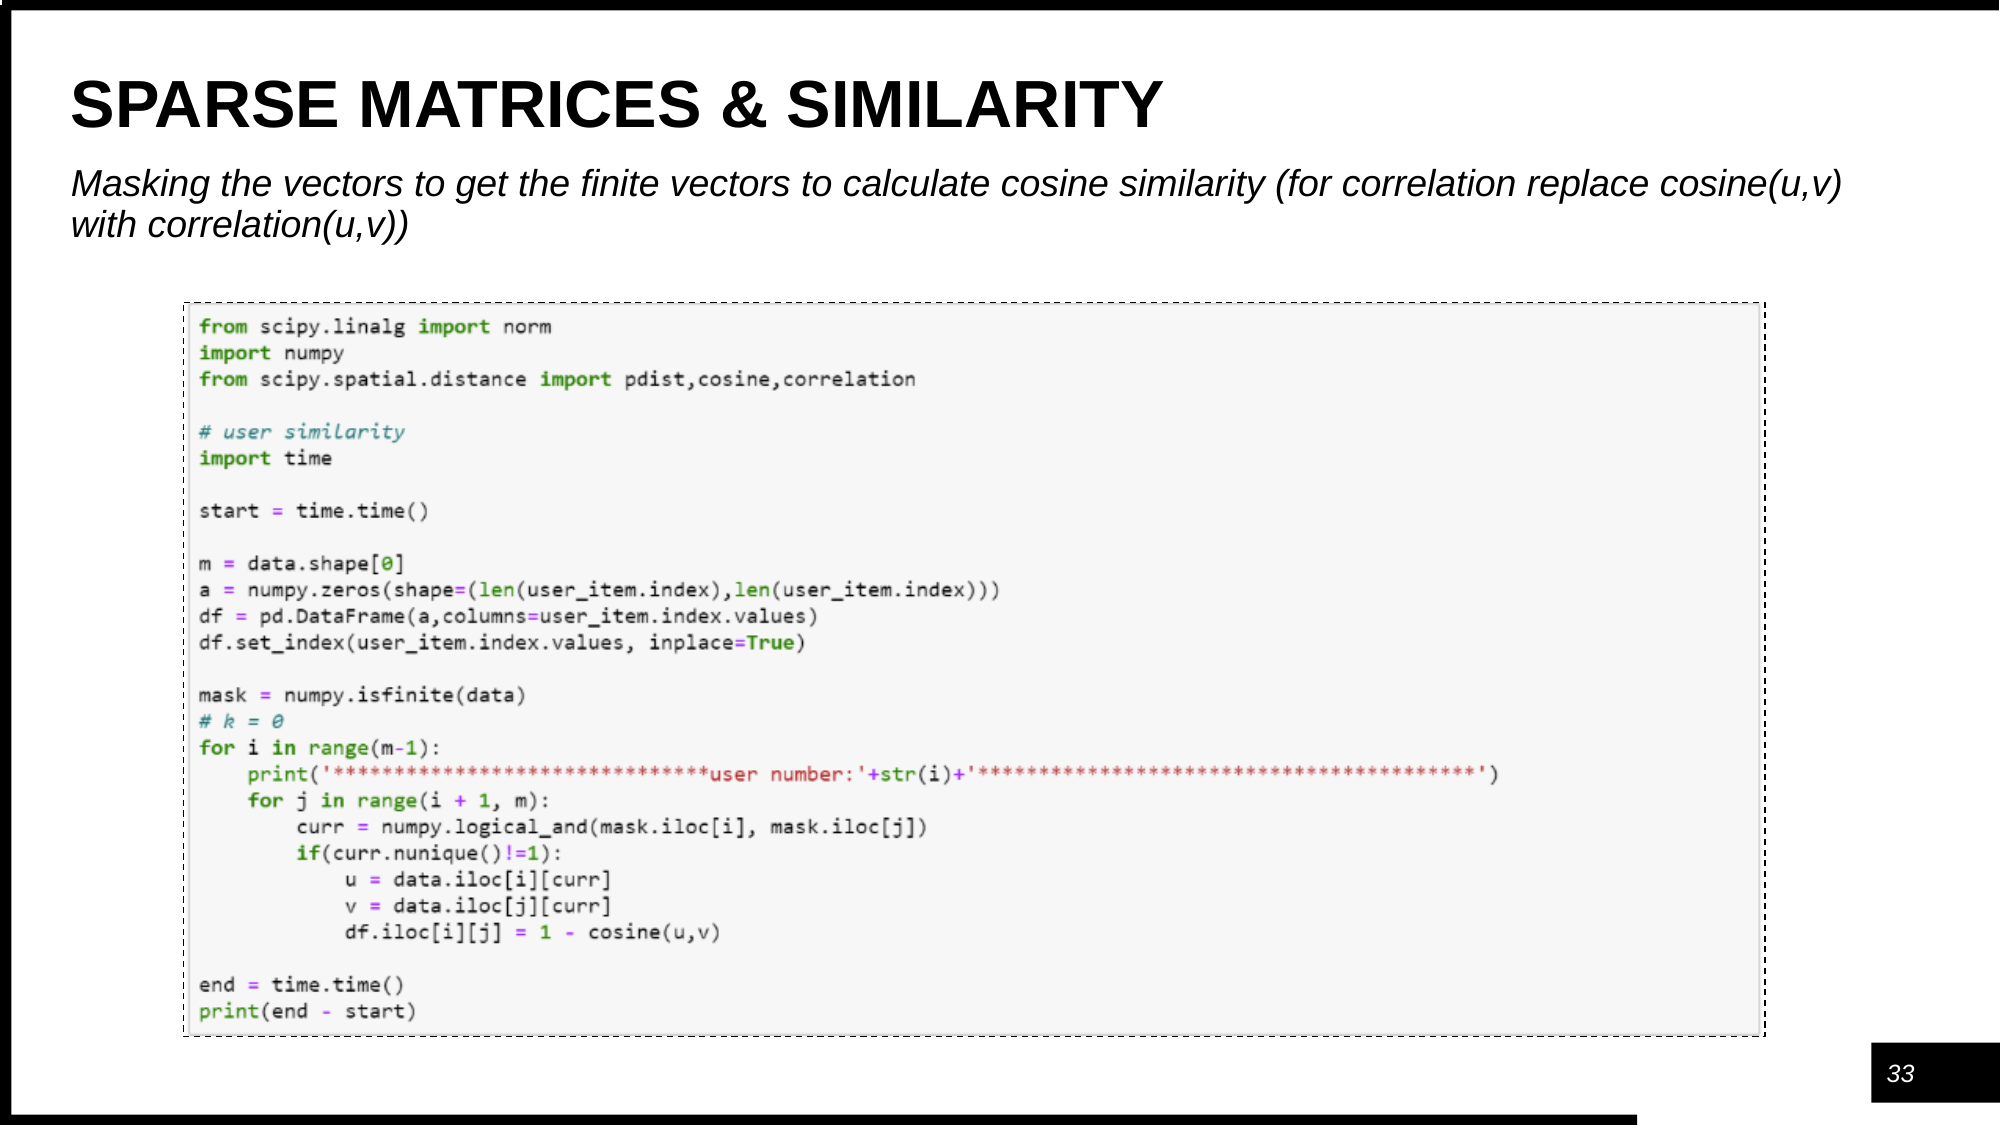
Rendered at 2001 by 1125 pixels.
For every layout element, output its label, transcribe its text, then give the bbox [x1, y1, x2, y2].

list Masking the vectors to get the finite vectors to calculate cosine similarity (for correlation replace cosine(u,v) with correlation(u,v)) [70, 164, 1878, 225]
title SPARSE MATRICES & SIMILARITY [70, 70, 1580, 142]
slide_number ‹#› [1877, 1050, 1924, 1096]
picture [184, 303, 1765, 1037]
